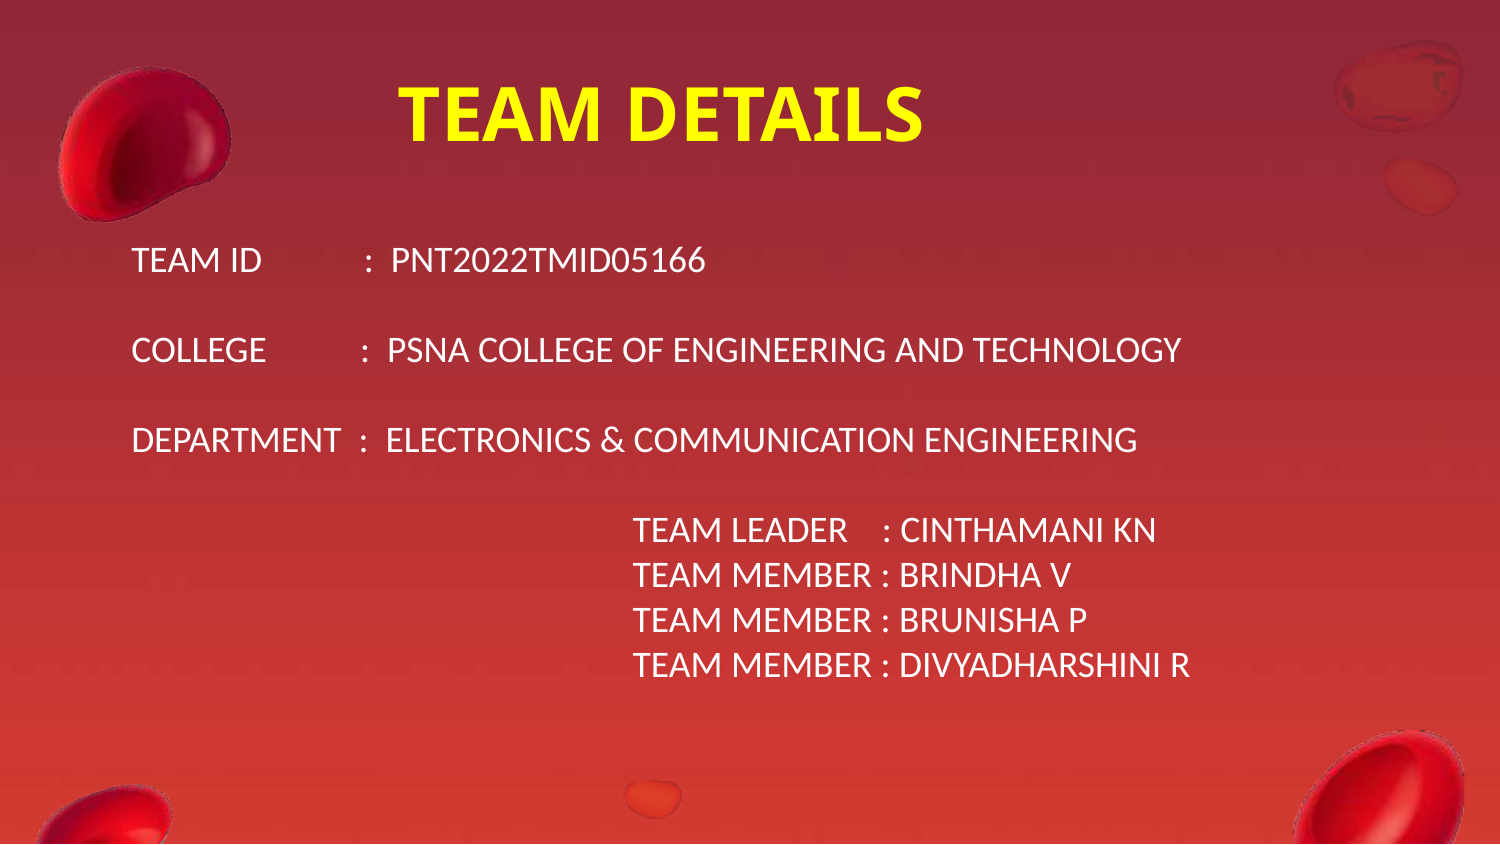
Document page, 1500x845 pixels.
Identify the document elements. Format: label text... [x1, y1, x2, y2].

list TEAM ID : PNT2022TMID05166 COLLEGE : PSNA COLLEGE OF ENGINEERING AND TECHNOLOGY DEPARTMENT : ELECTRONICS & COMMUNICATION ENGINEERING TEAM LEADER : CINTHAMANI KN TEAM MEMBER : BRINDHA V TEAM MEMBER : BRUNISHA P TEAM MEMBER : DIVYADHARSHINI R [131, 234, 1332, 690]
picture [0, 0, 1500, 844]
title TEAM DETAILS [275, 47, 1188, 161]
